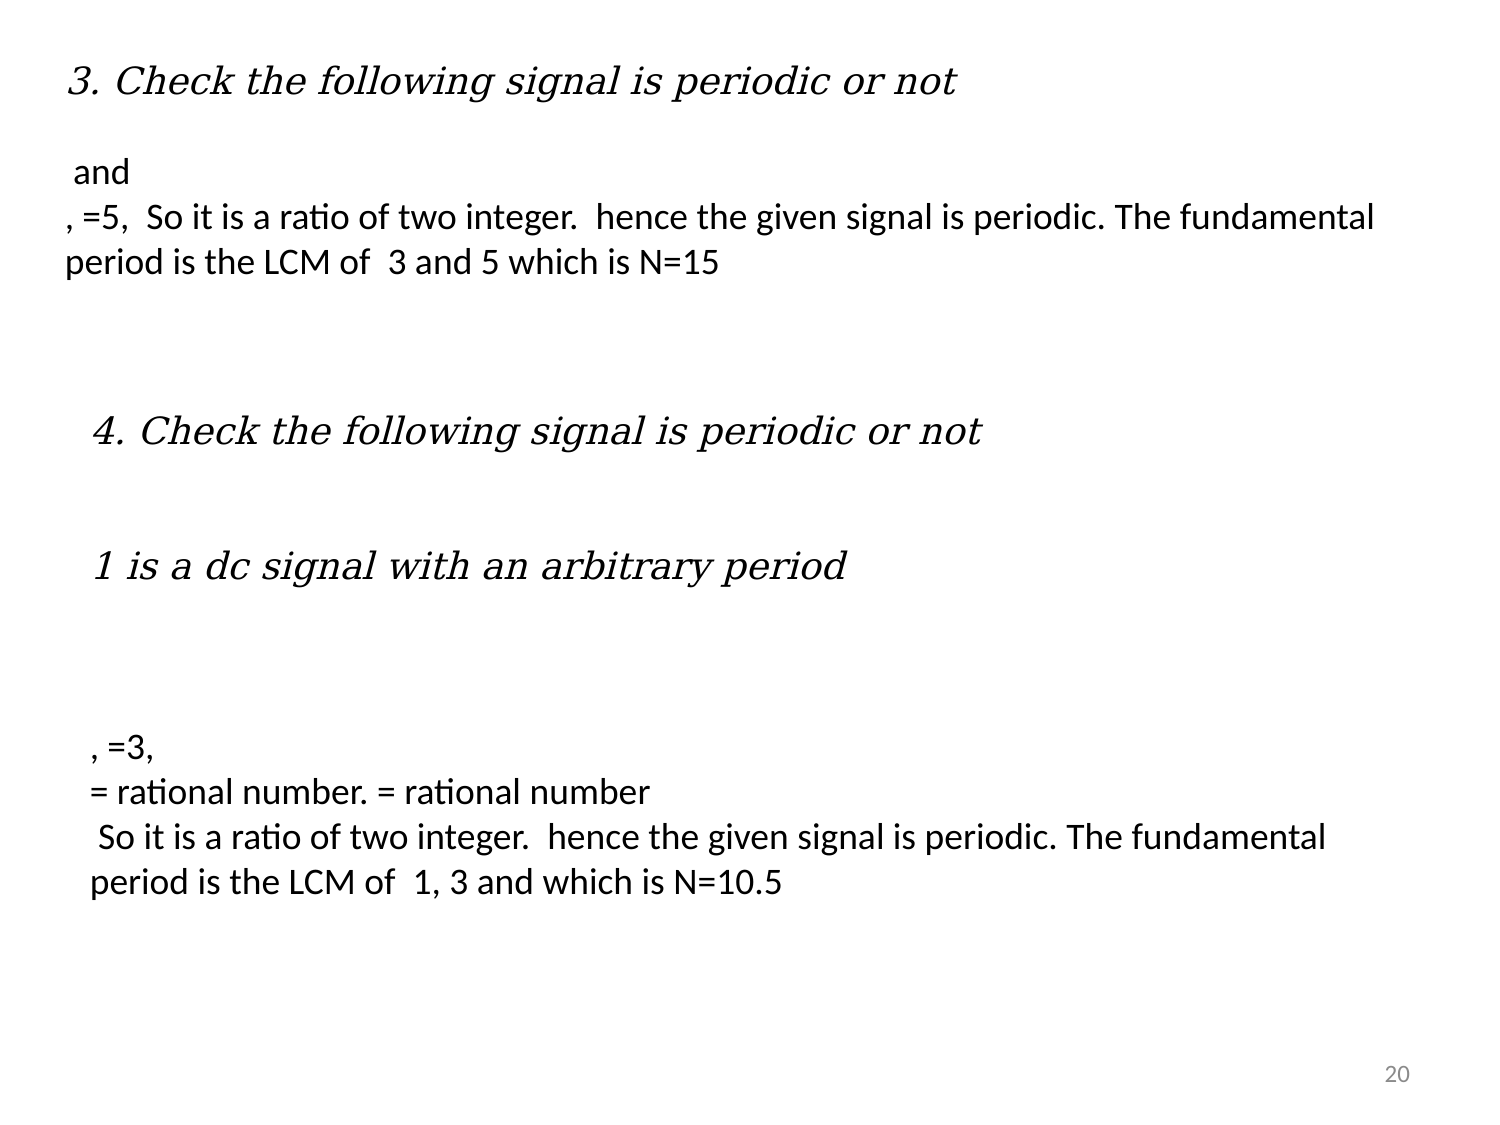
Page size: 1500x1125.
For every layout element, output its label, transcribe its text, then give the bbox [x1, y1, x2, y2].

slide_number 20 [1074, 1042, 1425, 1103]
